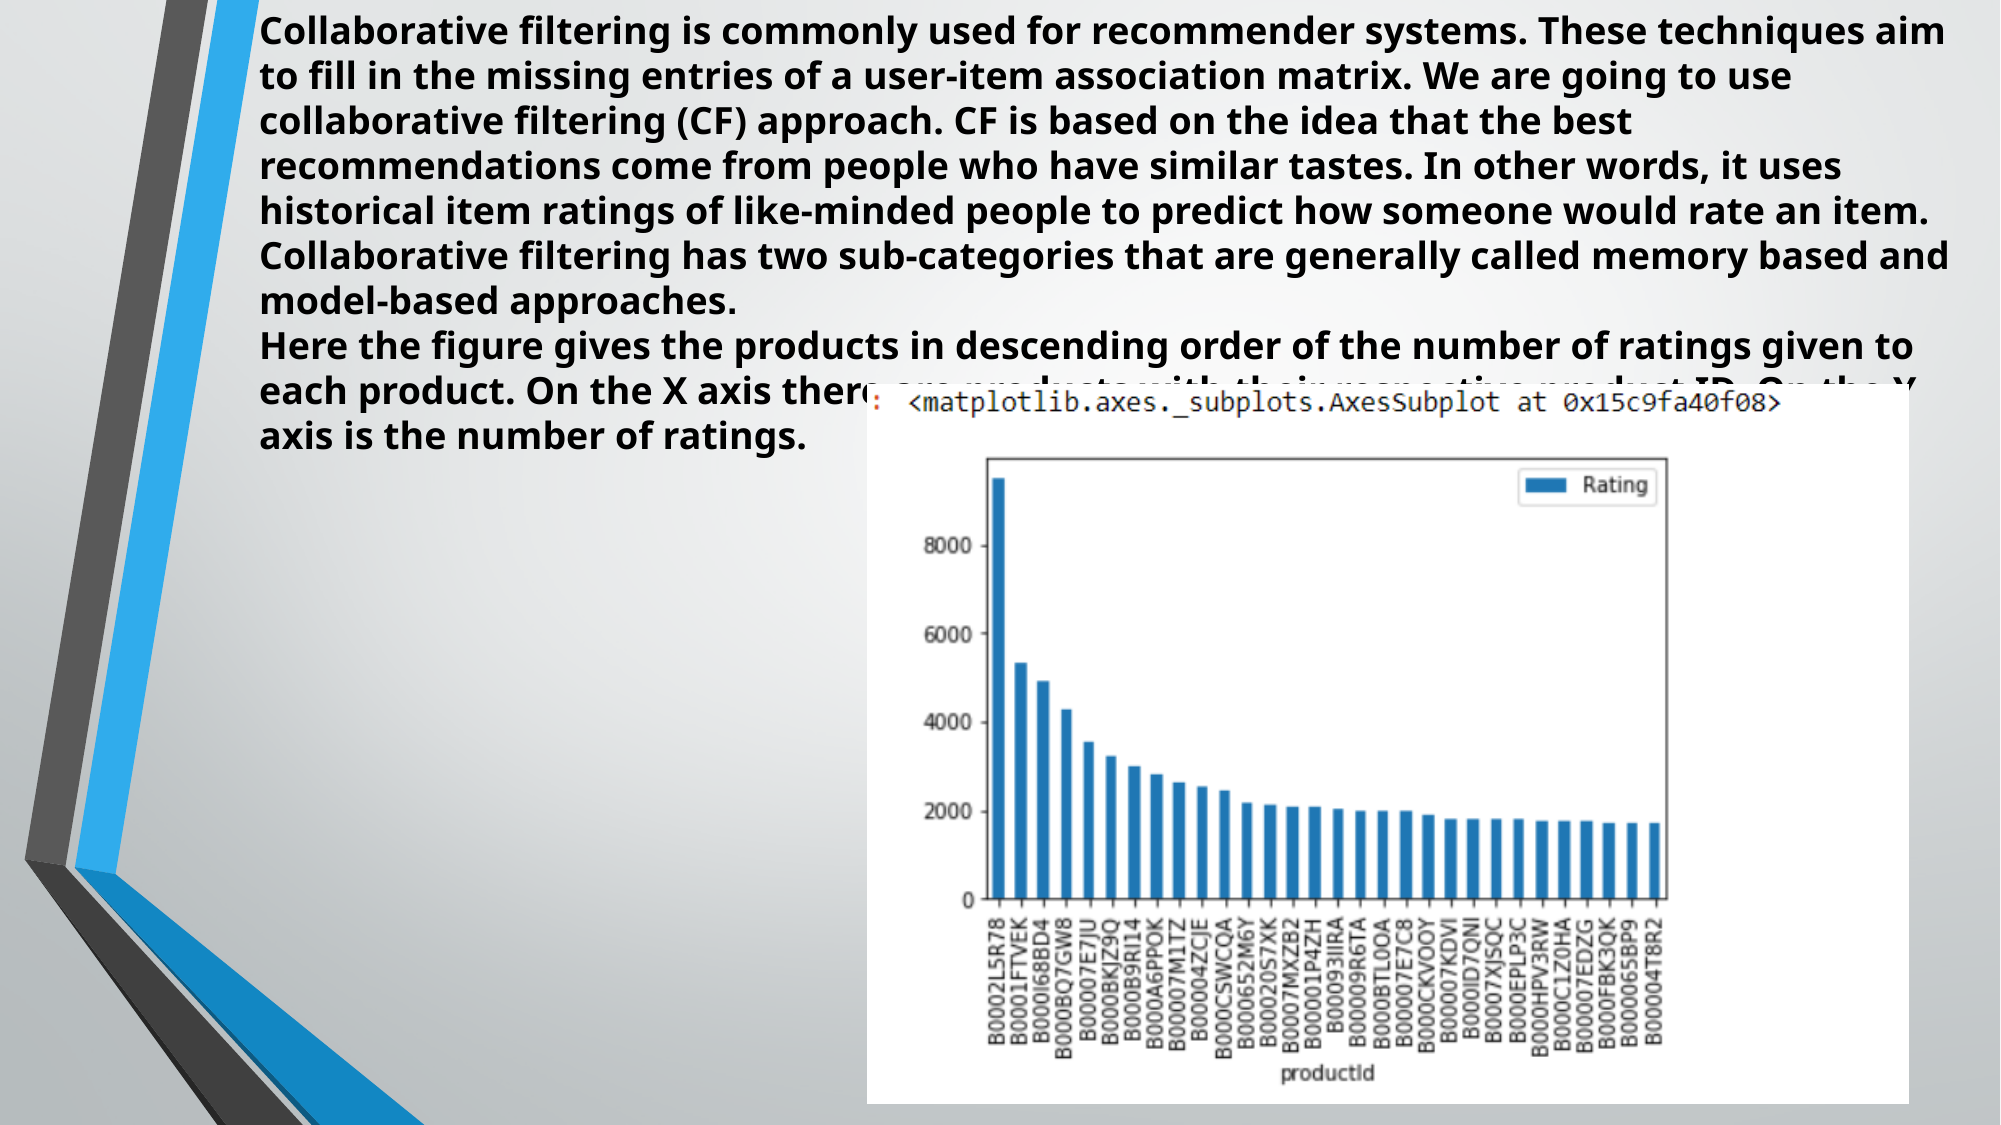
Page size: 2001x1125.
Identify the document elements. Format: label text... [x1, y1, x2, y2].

text_box Collaborative filtering is commonly used for recommender systems. These techniques aim to fill in the missing entries of a user-item association matrix. We are going to use collaborative filtering (CF) approach. CF is based on the idea that the best recommendations come from people who have similar tastes. In other words, it uses historical item ratings of like-minded people to predict how someone would rate an item. Collaborative filtering has two sub-categories that are generally called memory based and model-based approaches. Here the figure gives the products in descending order of the number of ratings given to each product. On the X axis there are products with their respective product ID. On the Y axis is the number of ratings. [244, 0, 1970, 465]
picture [867, 384, 1909, 1104]
